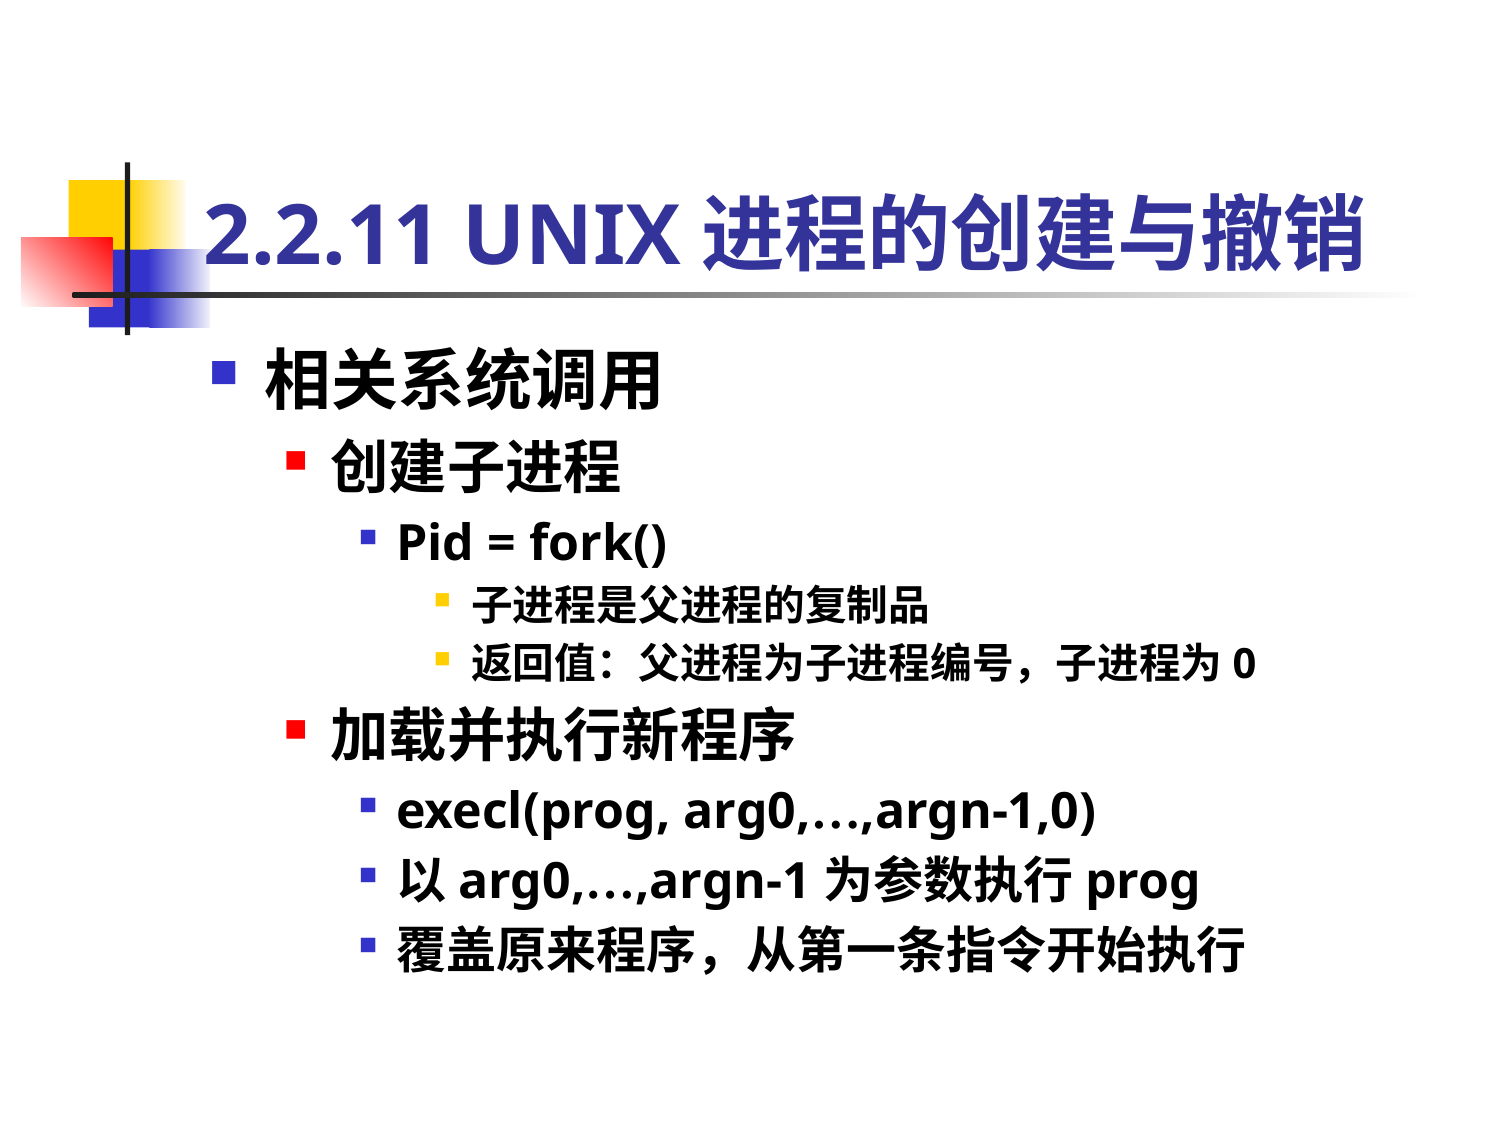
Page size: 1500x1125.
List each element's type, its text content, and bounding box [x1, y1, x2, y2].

list 相关系统调用 创建子进程 Pid = fork() 子进程是父进程的复制品 返回值：父进程为子进程编号，子进程为0 加载并执行新程序 execl(prog, arg0,…,argn-1,0) 以arg0,…,argn-1为参数执行prog 覆盖原来程序，从第一条指令开始执行 [193, 330, 1470, 1007]
title 2.2.11 UNIX进程的创建与撤销 [188, 101, 1468, 289]
